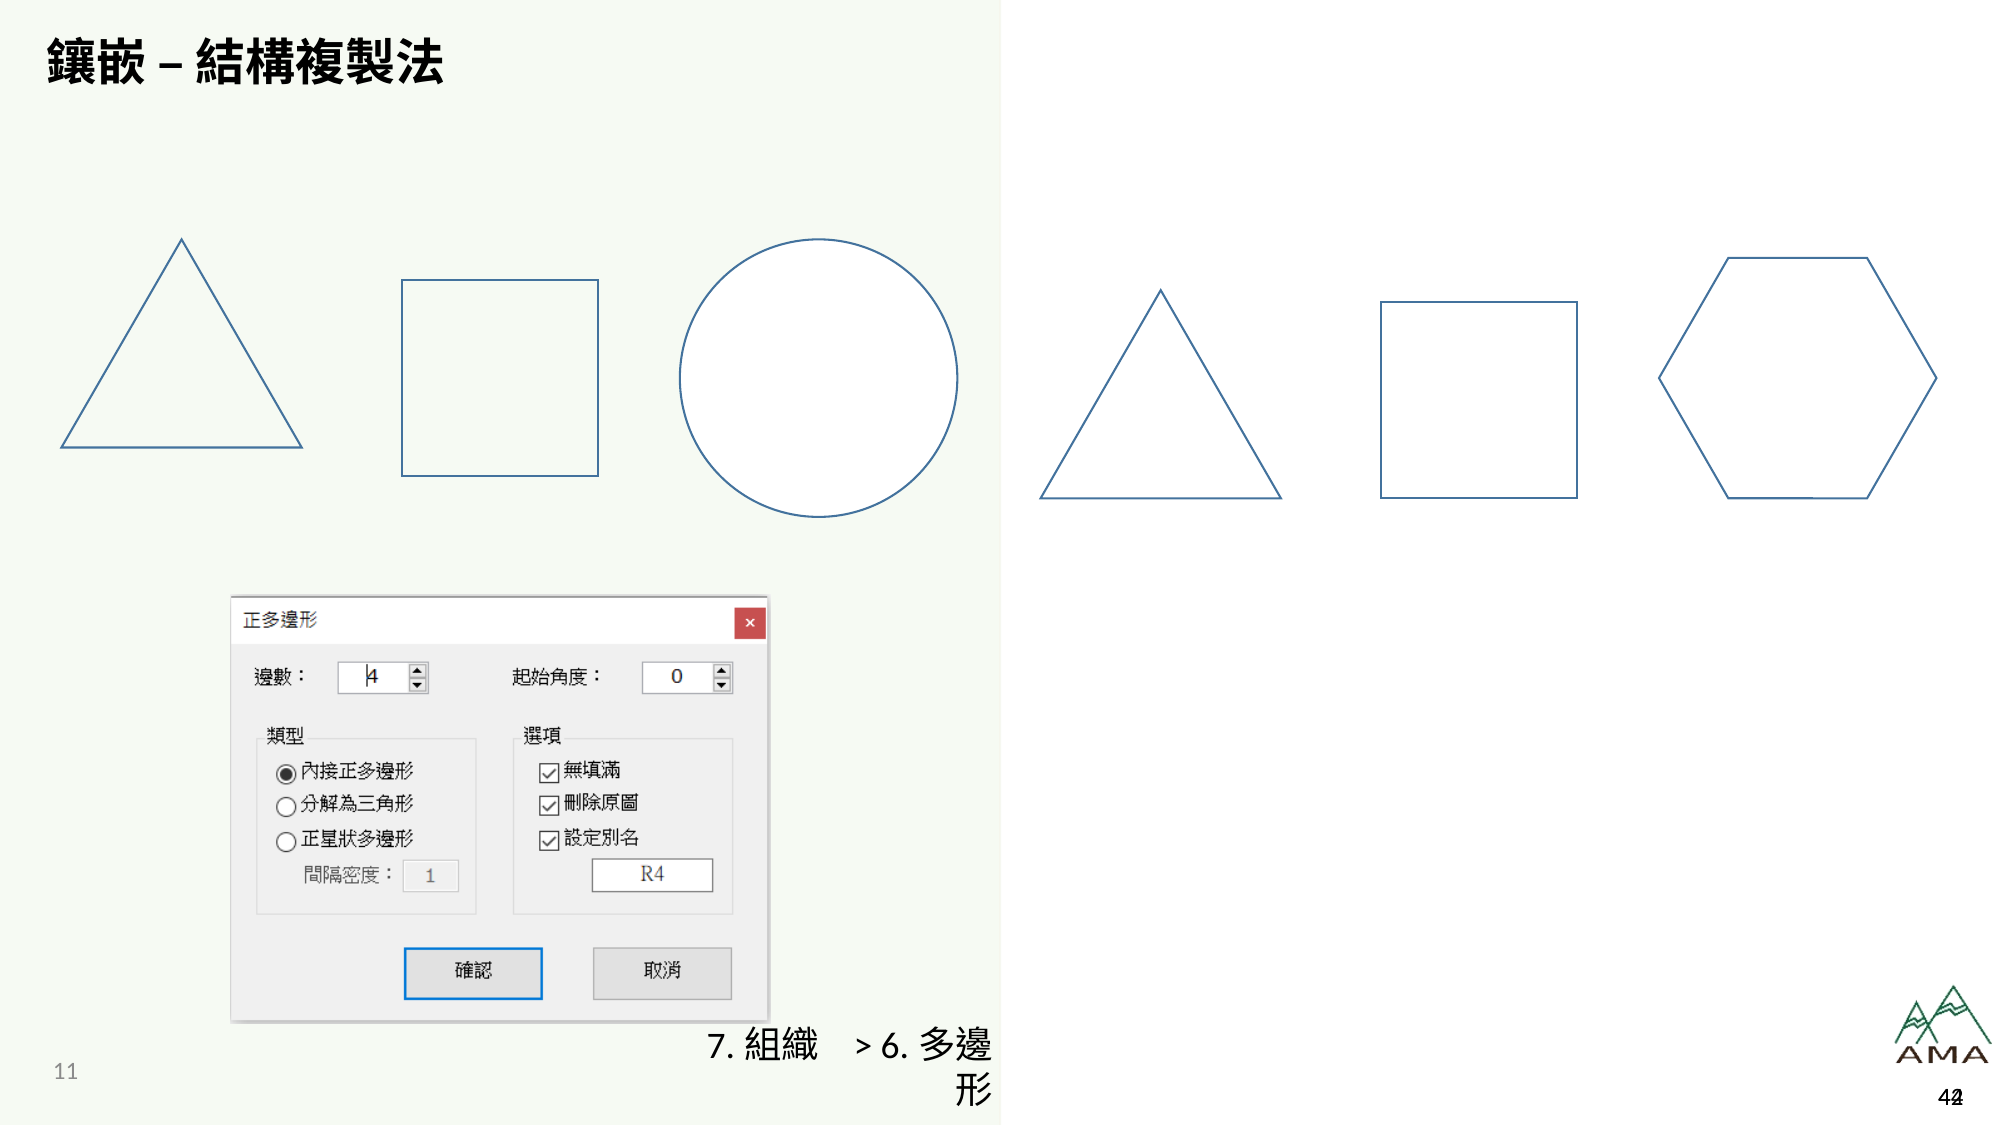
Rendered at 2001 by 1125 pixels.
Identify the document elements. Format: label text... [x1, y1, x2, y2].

text_box [1657, 256, 1938, 500]
text_box [401, 279, 599, 477]
text_box [1038, 288, 1283, 500]
text_box 44 [1923, 1073, 1979, 1118]
title 鑲嵌 – 結構複製法 [31, 27, 887, 102]
text_box [678, 238, 959, 518]
text_box 7.組織 > 6.多邊形 [650, 1032, 1013, 1101]
text_box [1380, 301, 1578, 499]
picture [1883, 972, 2000, 1077]
picture [230, 594, 771, 1024]
text_box [59, 237, 304, 449]
